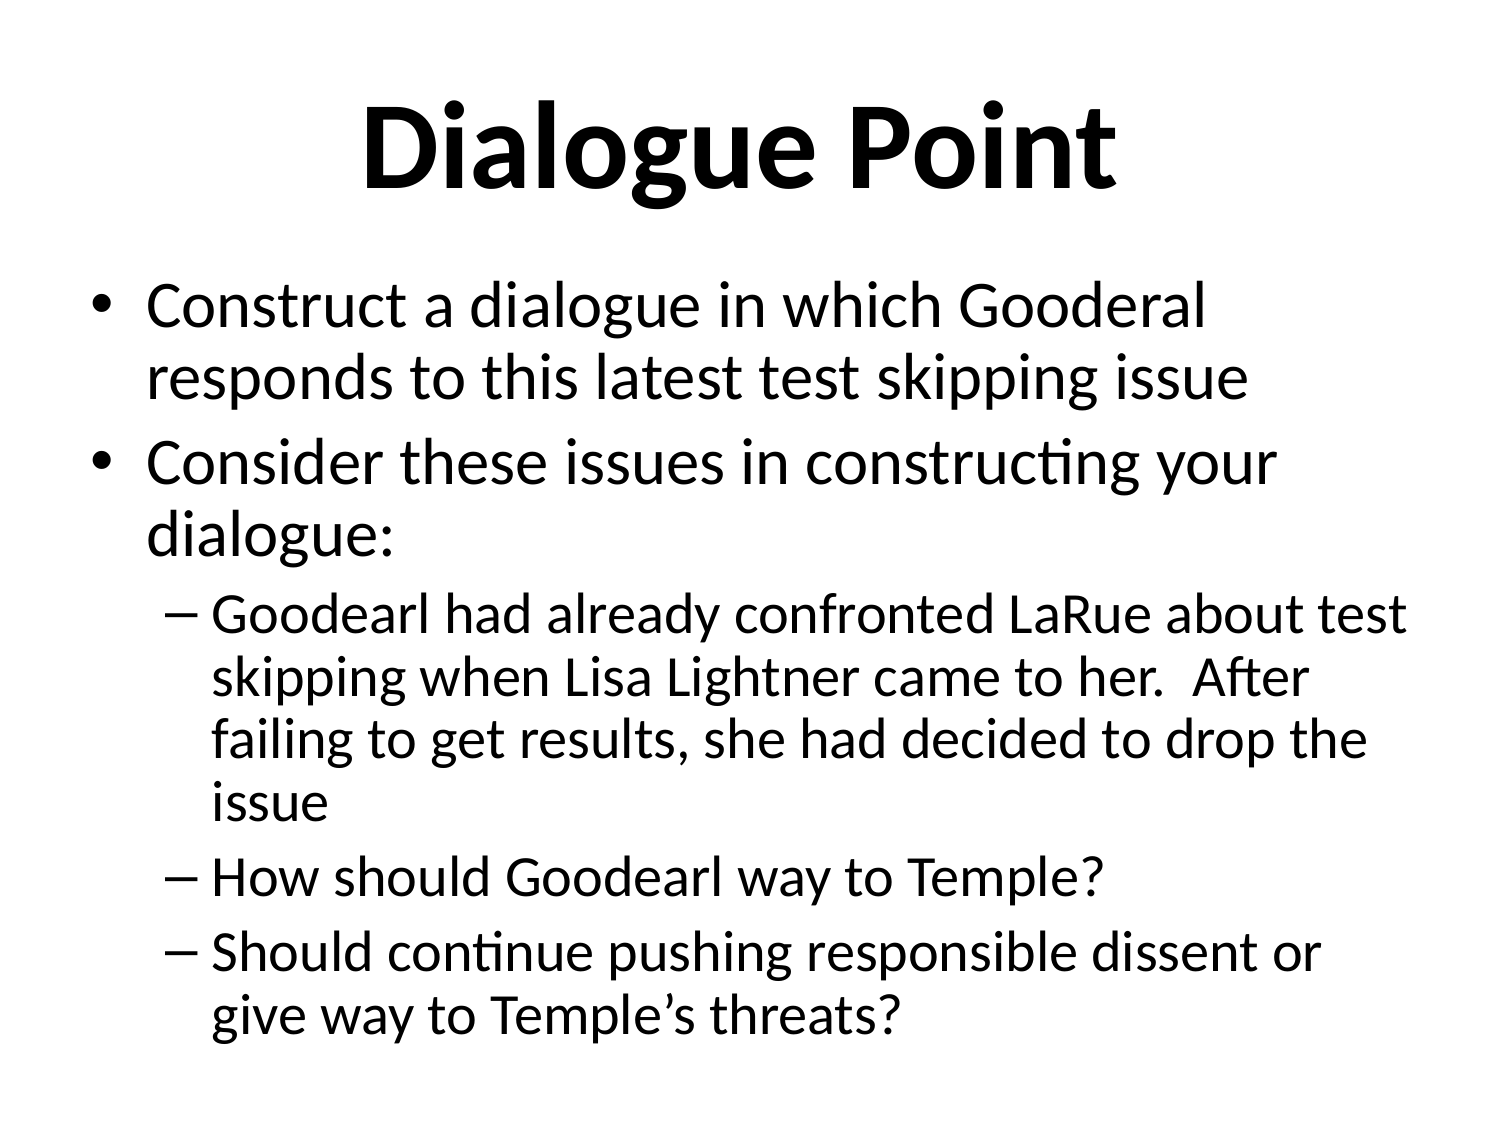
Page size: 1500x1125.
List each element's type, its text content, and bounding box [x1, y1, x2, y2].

list Construct a dialogue in which Gooderal responds to this latest test skipping issue Consider these issues in constructing your dialogue: Goodearl had already confronted LaRue about test skipping when Lisa Lightner came to her. After failing to get results, she had decided to drop the issue How should Goodearl way to Temple? Should continue pushing responsible dissent or give way to Temple’s threats? [74, 262, 1426, 1051]
title Dialogue Point [74, 44, 1426, 233]
